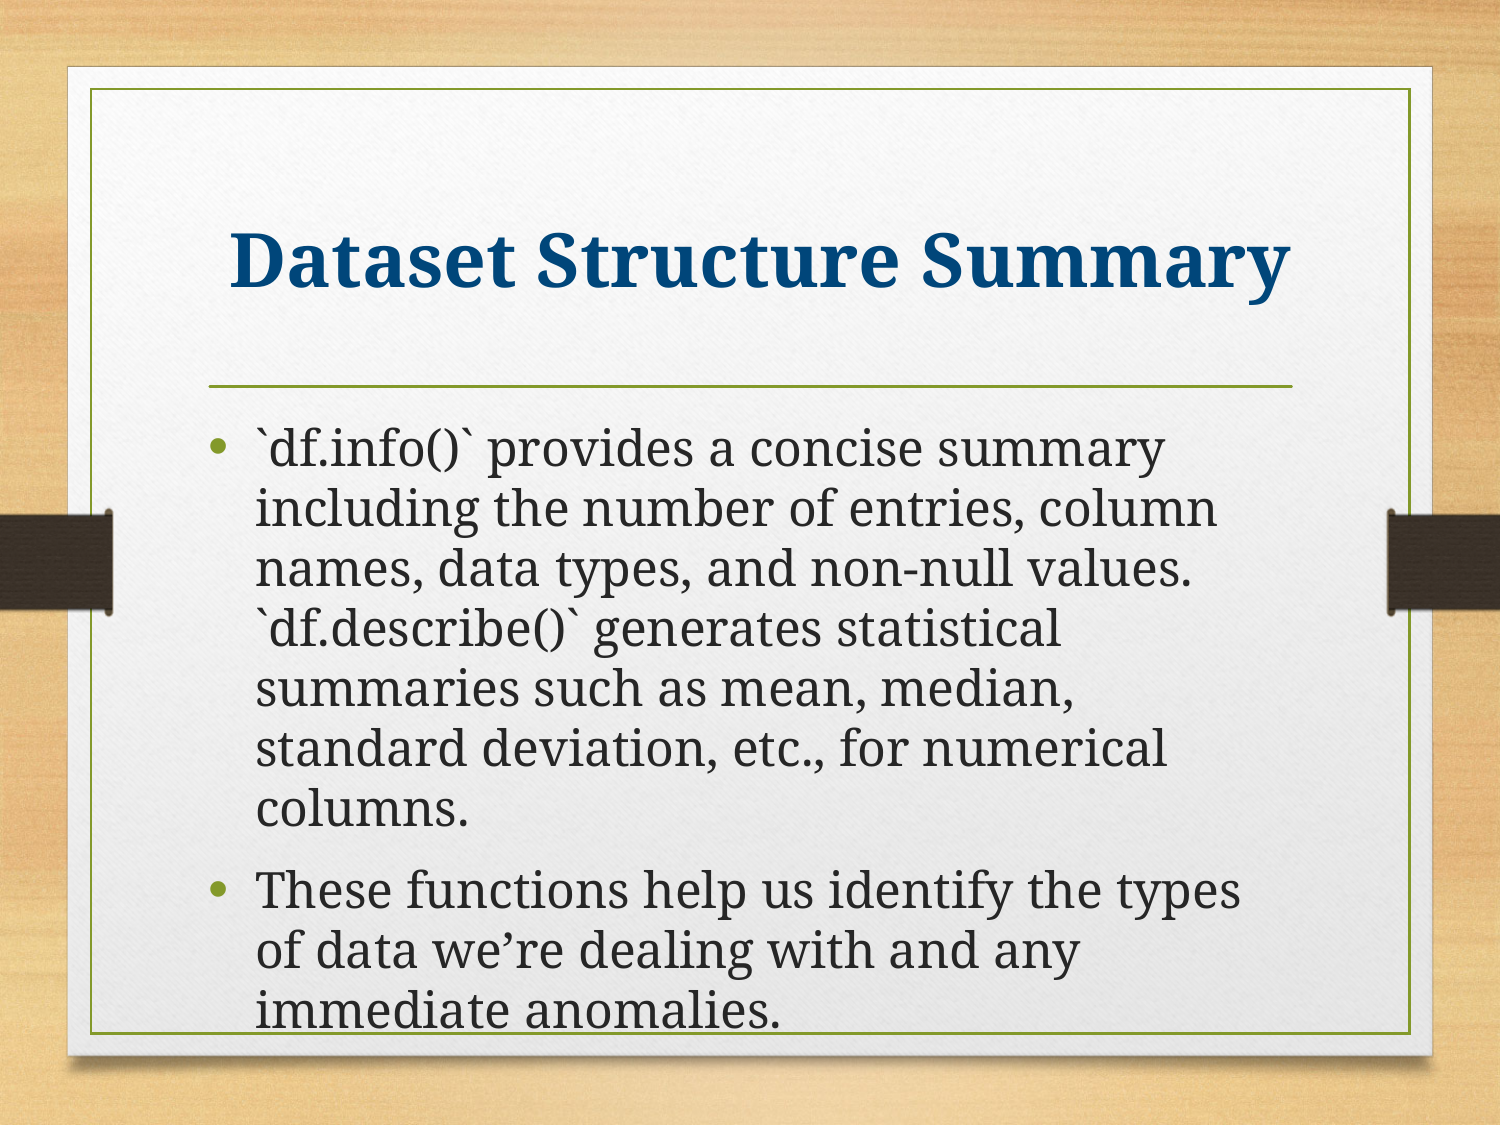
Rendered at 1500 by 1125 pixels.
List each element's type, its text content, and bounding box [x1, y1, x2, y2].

list `df.info()` provides a concise summary including the number of entries, column names, data types, and non-null values. `df.describe()` generates statistical summaries such as mean, median, standard deviation, etc., for numerical columns. These functions help us identify the types of data we’re dealing with and any immediate anomalies. [193, 408, 1309, 974]
title Dataset Structure Summary [193, 150, 1309, 365]
picture [0, 0, 1500, 1125]
